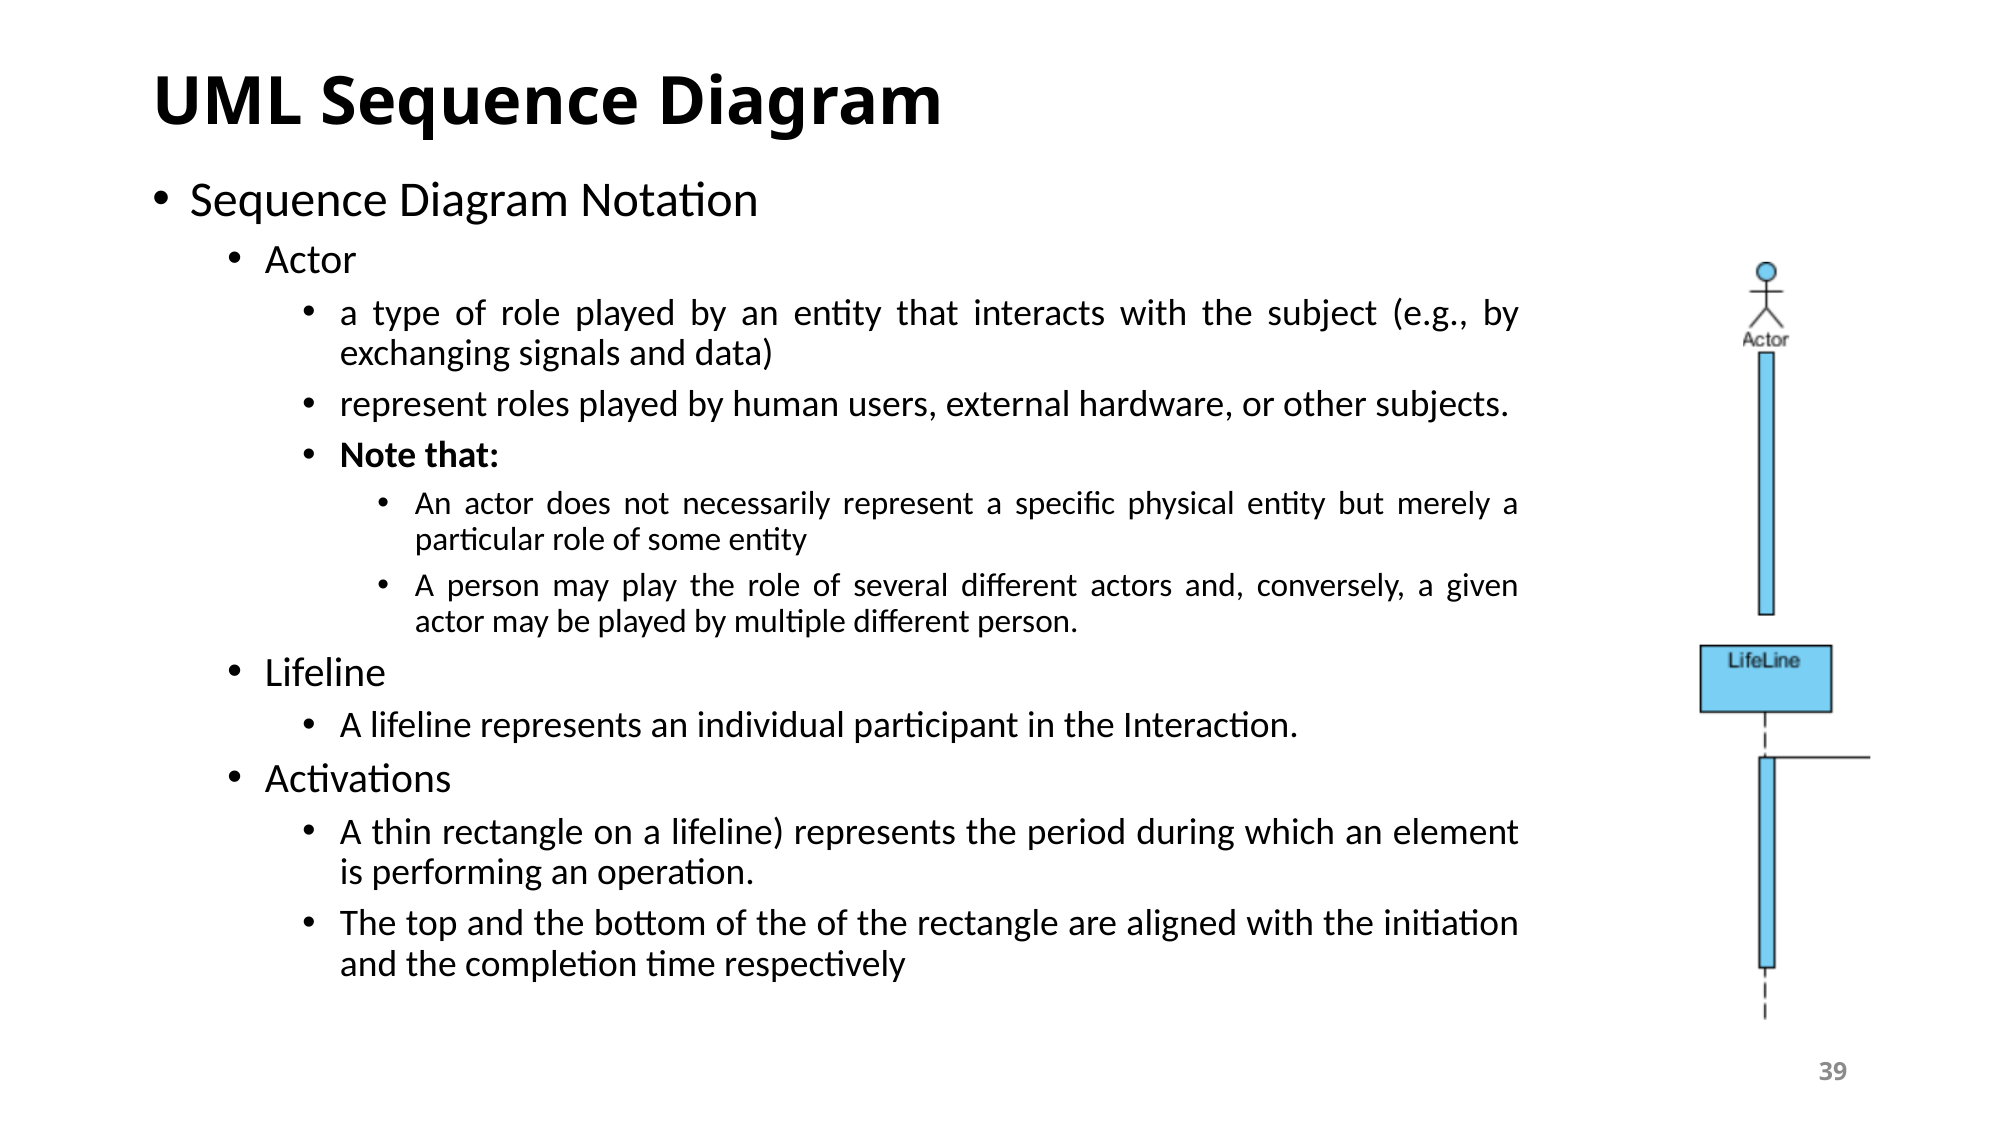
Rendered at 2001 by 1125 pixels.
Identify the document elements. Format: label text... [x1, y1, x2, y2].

list Sequence Diagram Notation Actor a type of role played by an entity that interacts with the subject (e.g., by exchanging signals and data) represent roles played by human users, external hardware, or other subjects. Note that: An actor does not necessarily represent a specific physical entity but merely a particular role of some entity A person may play the role of several different actors and, conversely, a given actor may be played by multiple different person. Lifeline A lifeline represents an individual participant in the Interaction. Activations A thin rectangle on a lifeline) represents the period during which an element is performing an operation. The top and the bottom of the of the rectangle are aligned with the initiation and the completion time respectively [137, 165, 1536, 1014]
picture [1743, 256, 1804, 624]
picture [1696, 636, 1878, 1030]
slide_number 39 [1412, 1042, 1863, 1103]
title UML Sequence Diagram [137, 59, 1863, 146]
